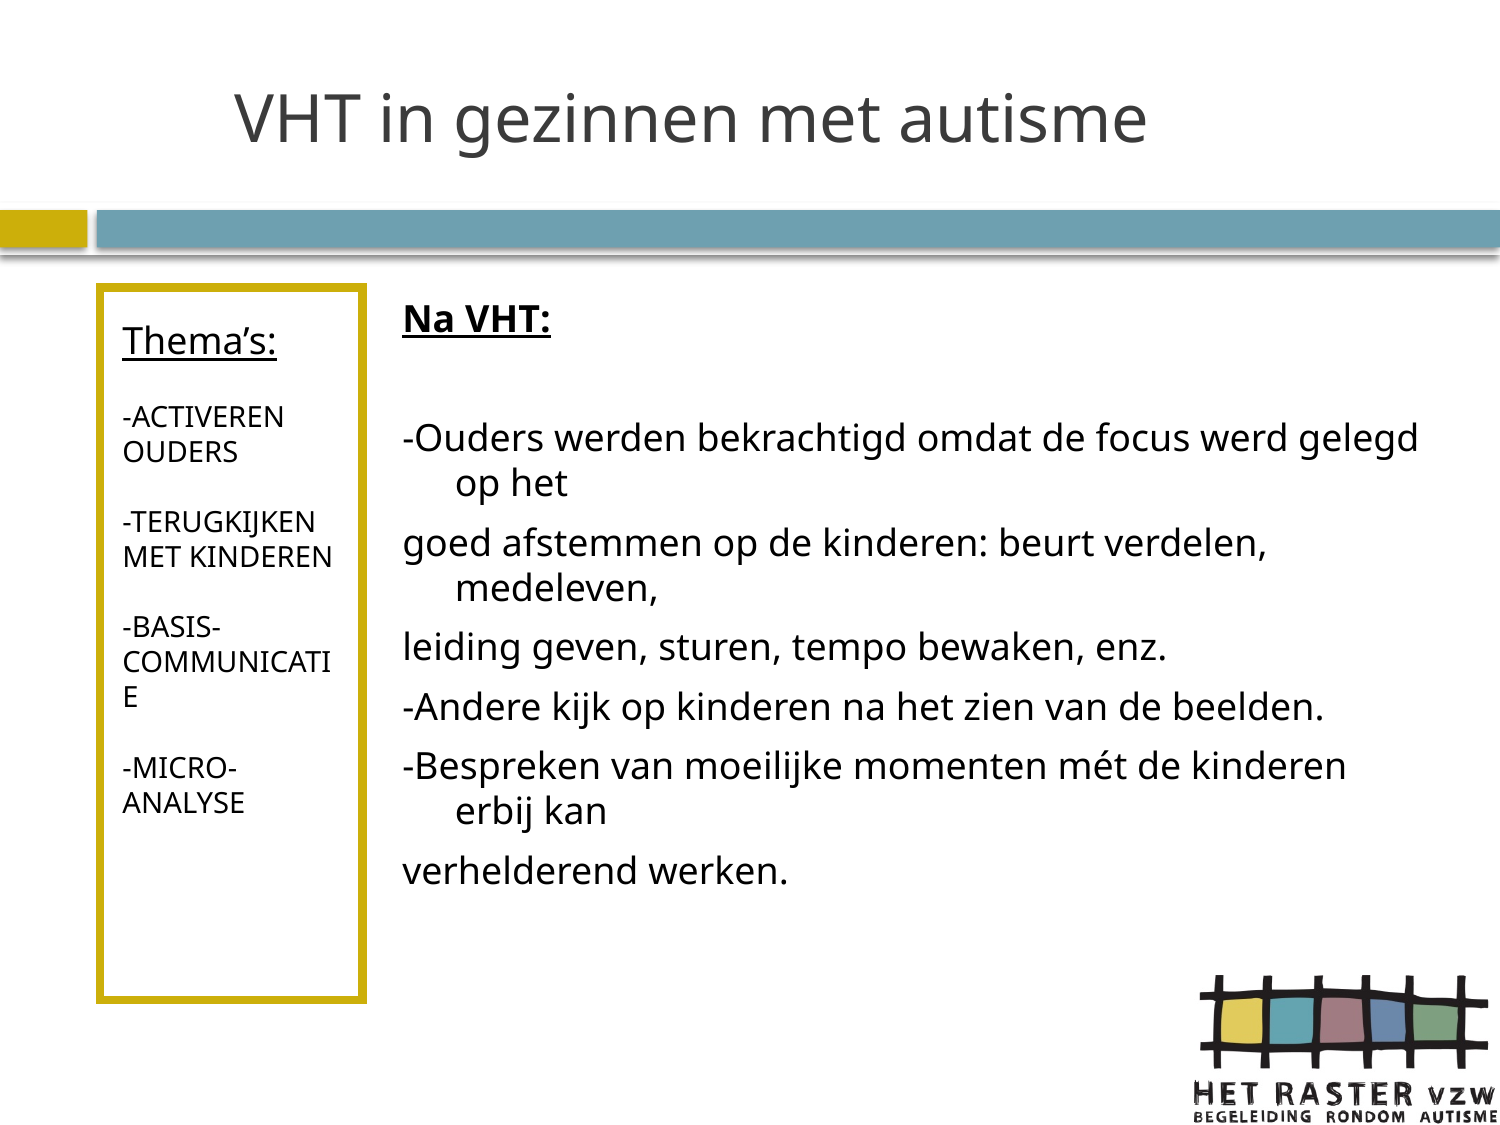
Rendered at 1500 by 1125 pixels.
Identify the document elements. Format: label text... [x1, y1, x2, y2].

list Thema’s: -ACTIVEREN OUDERS -TERUGKIJKEN MET KINDEREN -BASIS-COMMUNICATIE -MICRO-ANALYSE [96, 283, 367, 1004]
title VHT in gezinnen met autisme [99, 44, 1425, 188]
picture [1194, 975, 1500, 1125]
list Na VHT: -Ouders werden bekrachtigd omdat de focus werd gelegd op het goed afstemmen op de kinderen: beurt verdelen, medeleven, leiding geven, sturen, tempo bewaken, enz. -Andere kijk op kinderen na het zien van de beelden. -Bespreken van moeilijke momenten mét de kinderen erbij kan verhelderend werken. [387, 287, 1438, 1013]
